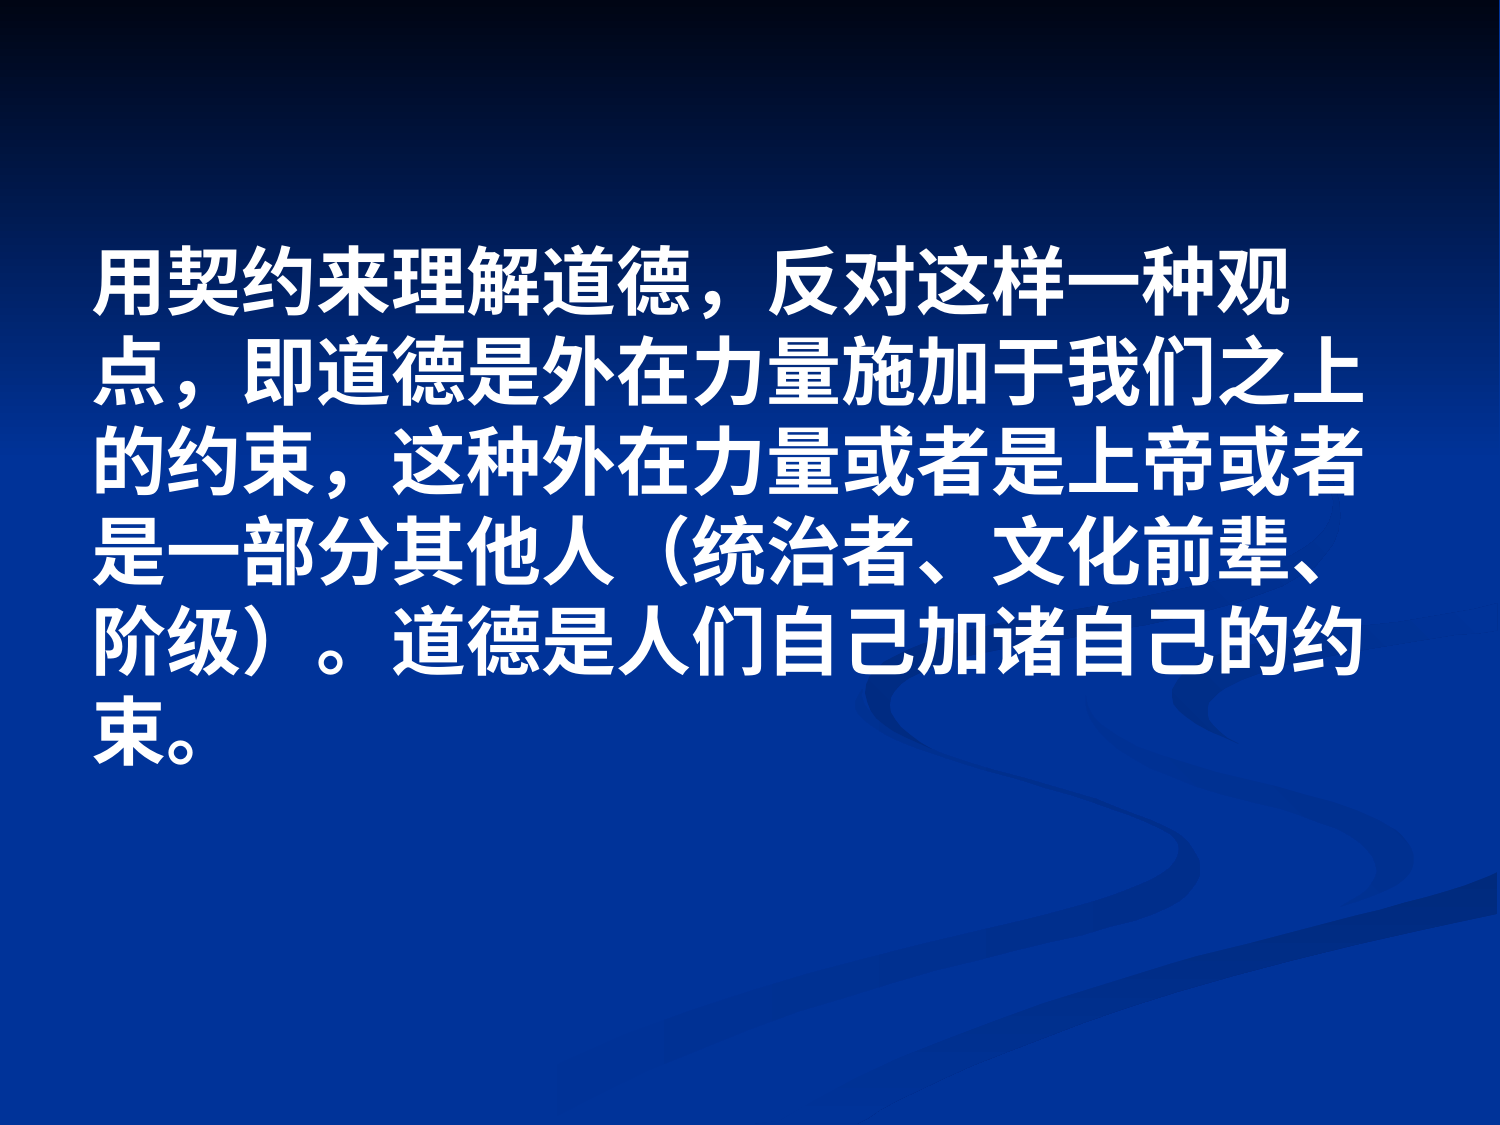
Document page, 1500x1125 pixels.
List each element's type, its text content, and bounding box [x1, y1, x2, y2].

text_box 用契约来理解道德，反对这样一种观点，即道德是外在力量施加于我们之上的约束，这种外在力量或者是上帝或者是一部分其他人（统治者、文化前辈、阶级）。道德是人们自己加诸自己的约束。 [76, 137, 1390, 782]
